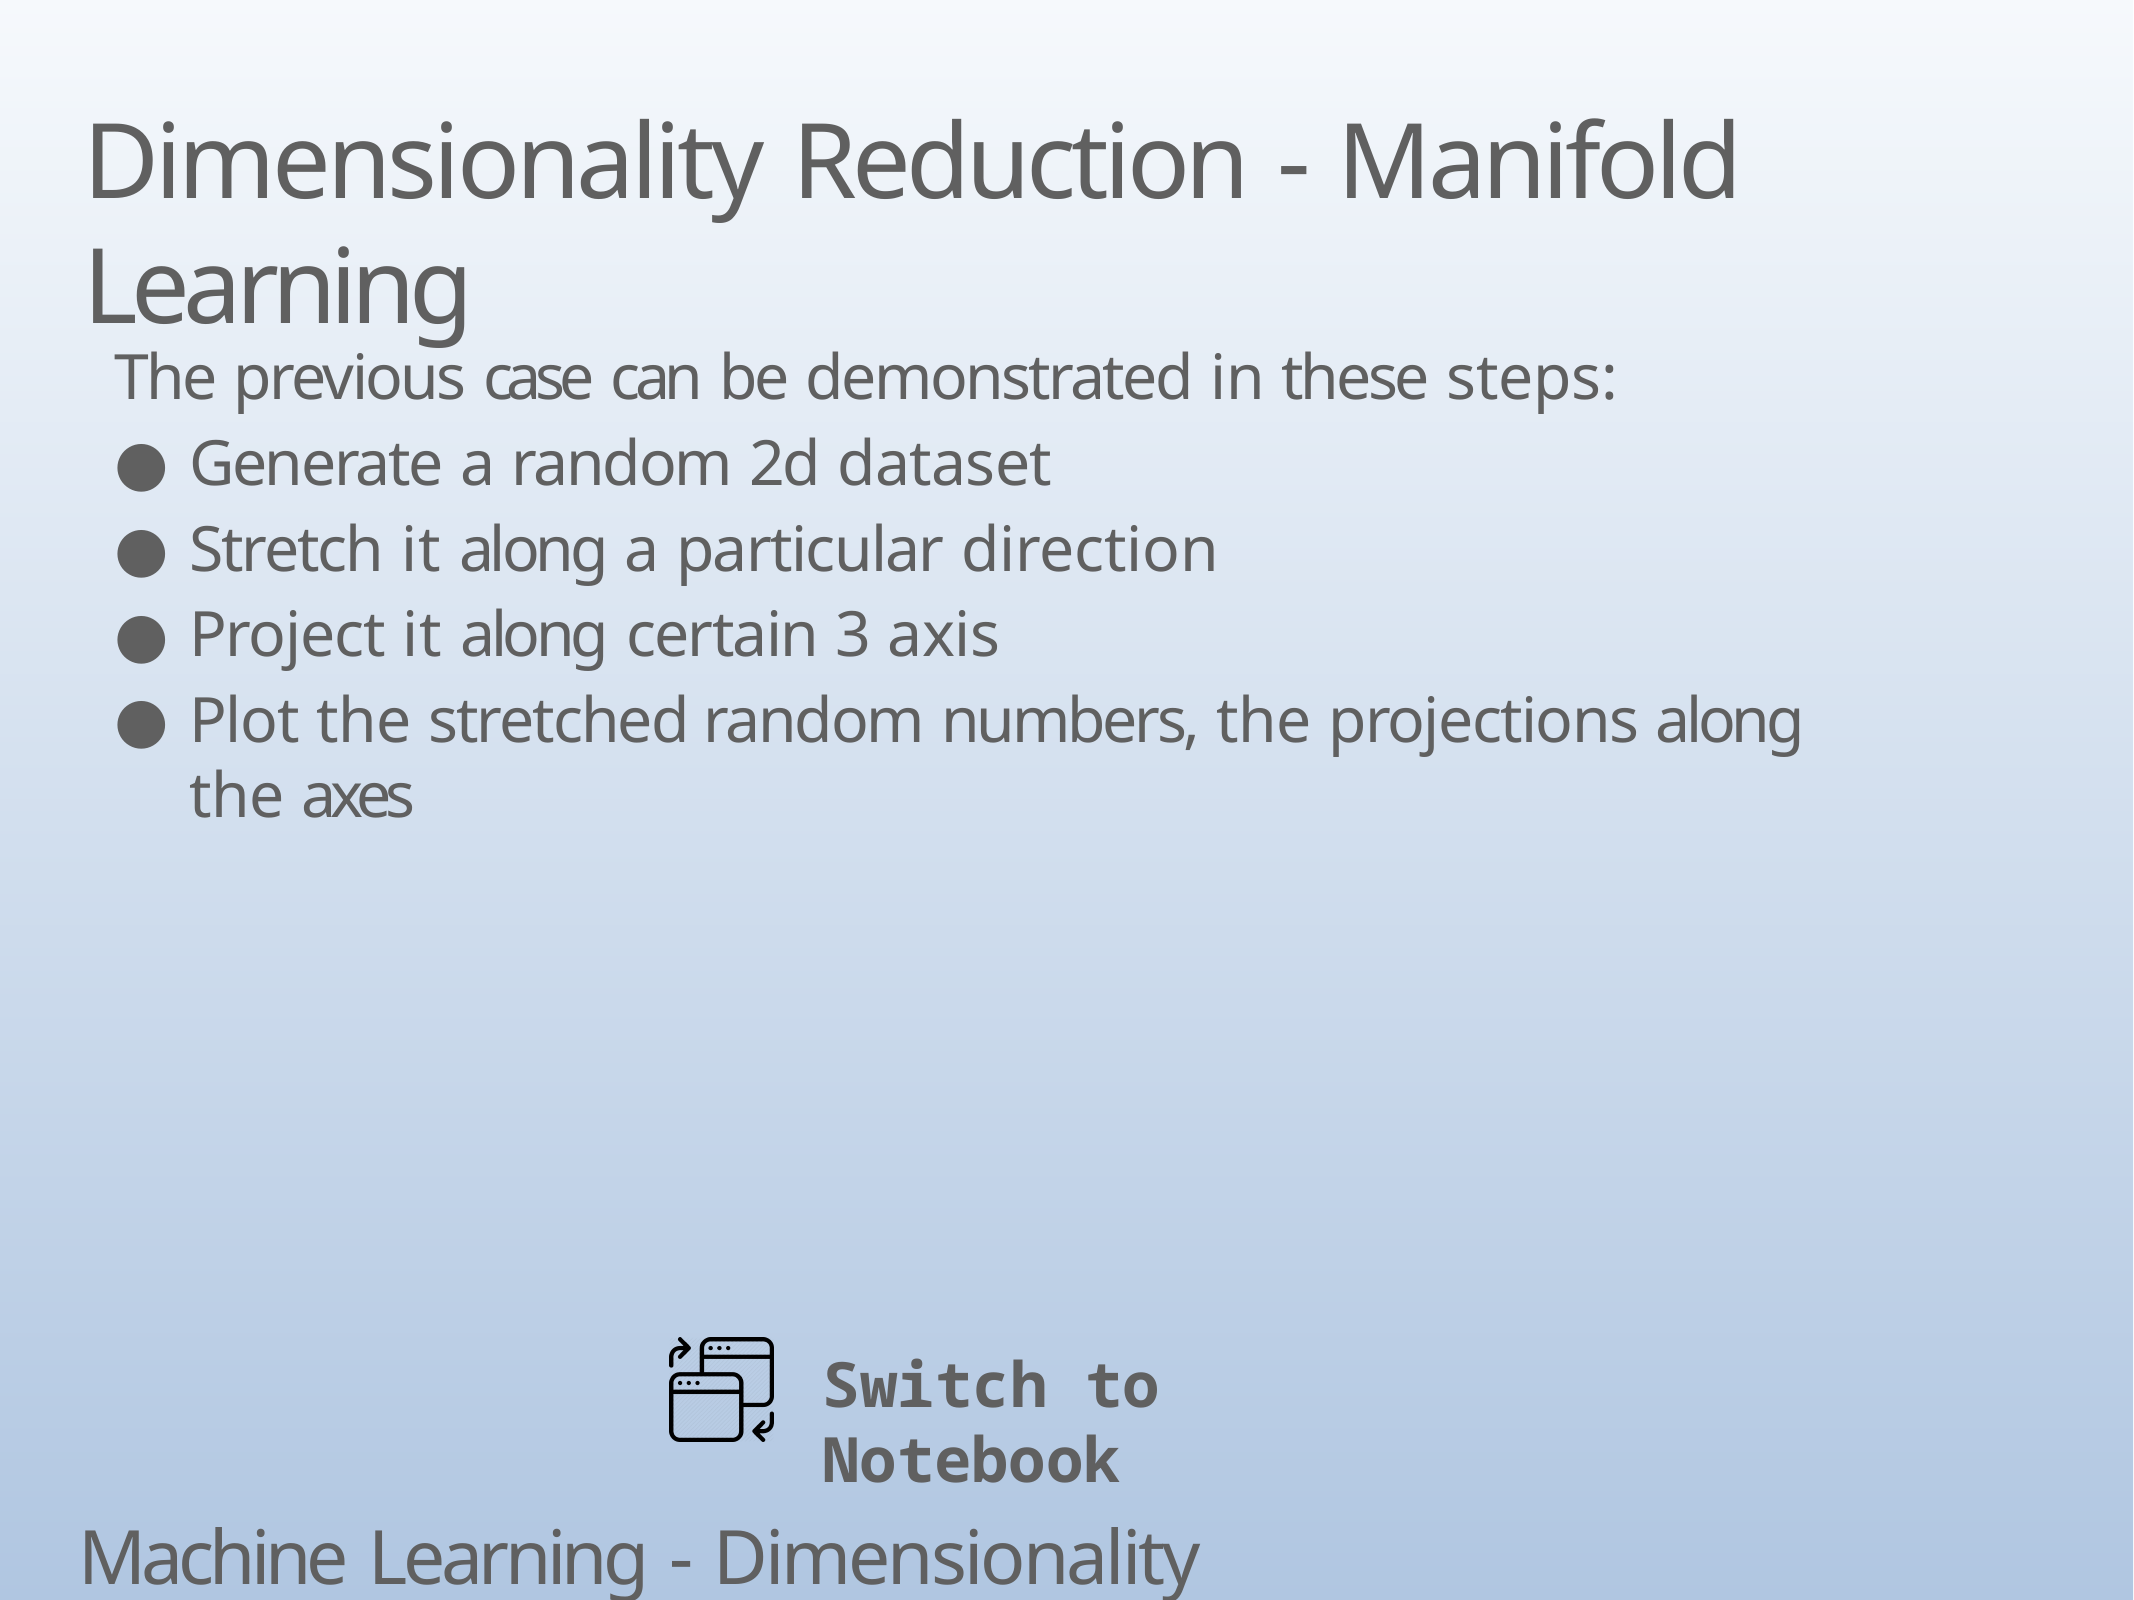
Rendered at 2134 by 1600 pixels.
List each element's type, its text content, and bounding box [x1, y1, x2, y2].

footer Machine Learning - Dimensionality Reduction [76, 1503, 1457, 1600]
text_box The previous case can be demonstrated in these steps: Generate a random 2d dataset Stretch it along a particular direction Project it along certain 3 axis Plot the stretched random numbers, the projections along the axes [112, 362, 1896, 831]
picture [668, 1336, 774, 1442]
text_box Switch to Notebook [820, 1343, 1443, 1495]
title Dimensionality Reduction - Manifold Learning [81, 92, 2007, 362]
